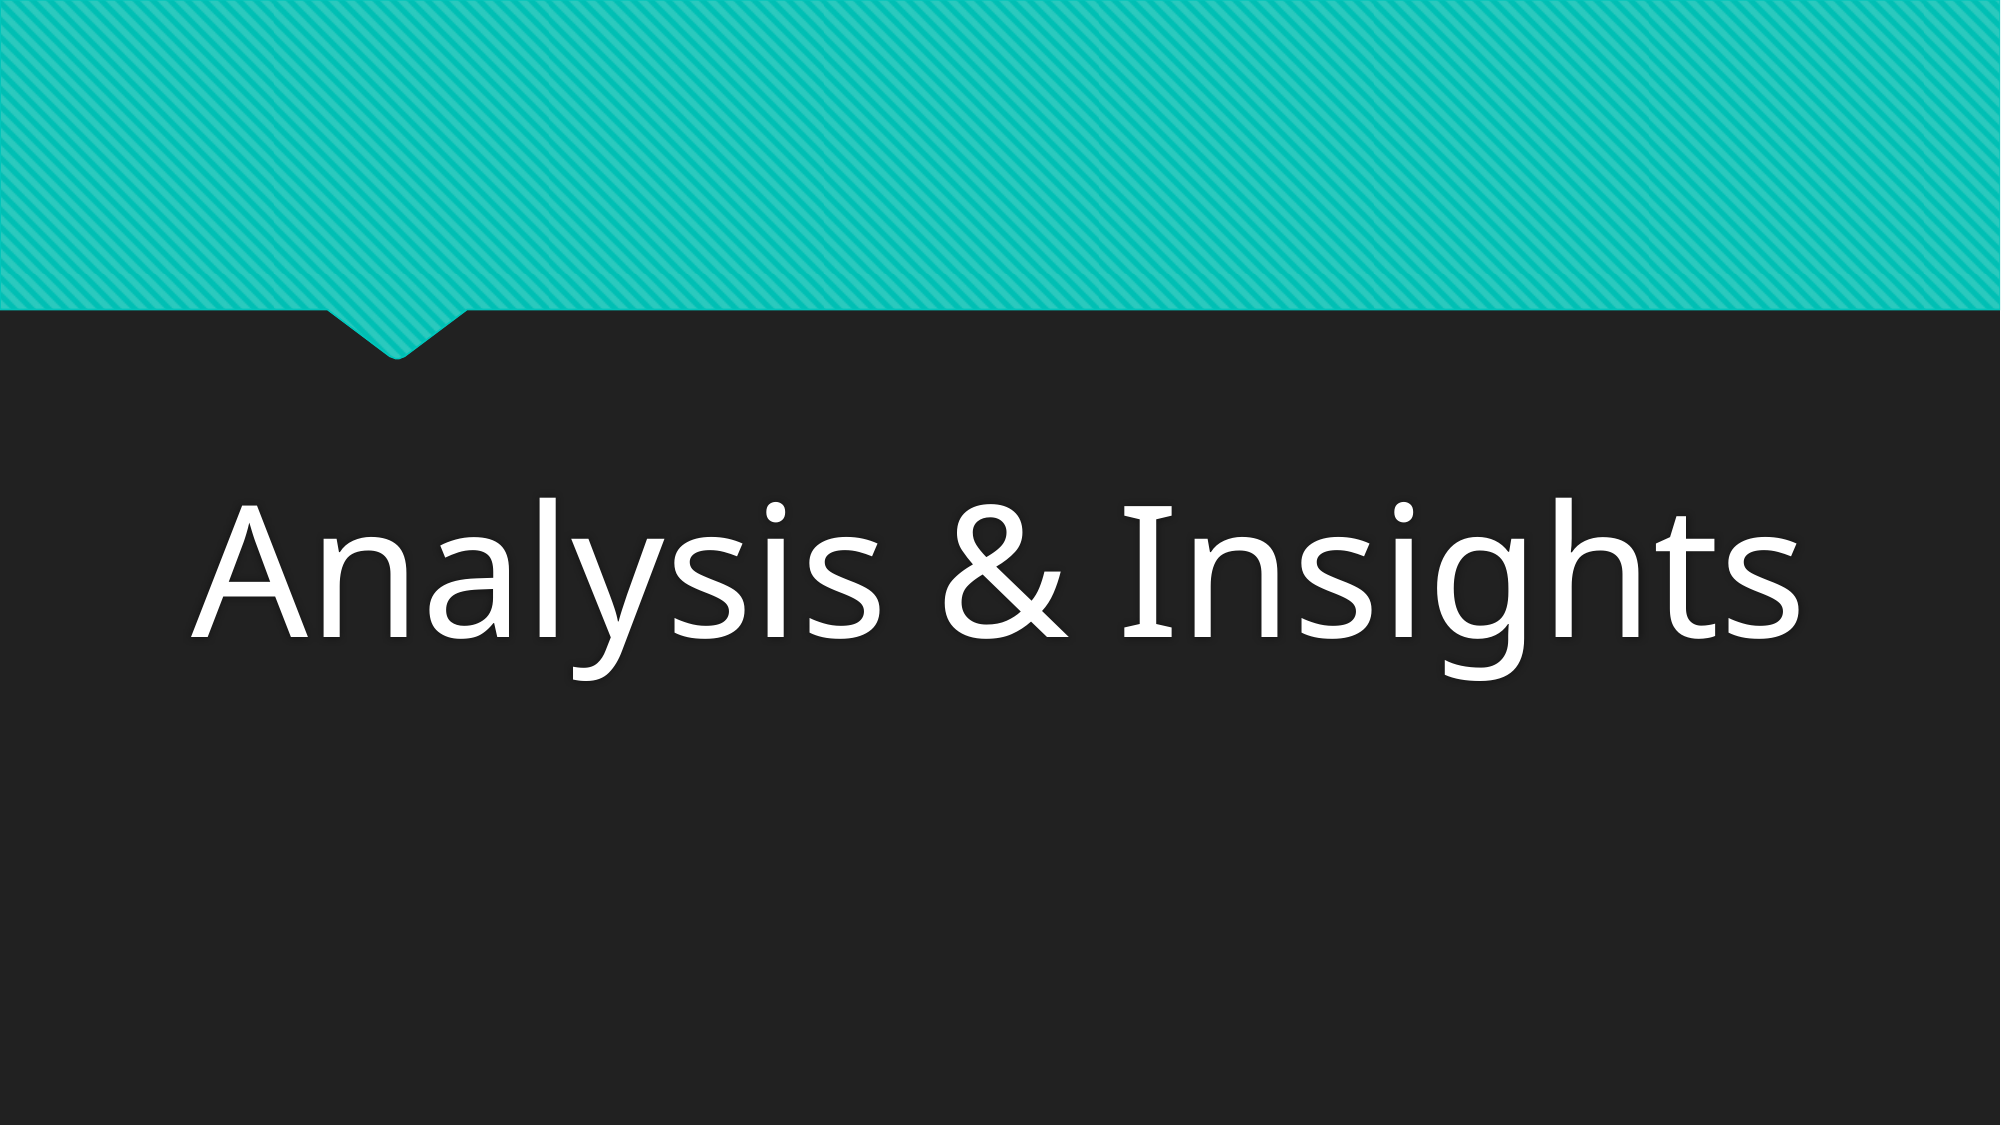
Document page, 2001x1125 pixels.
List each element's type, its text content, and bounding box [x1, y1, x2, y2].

list Analysis & Insights [134, 266, 1866, 863]
